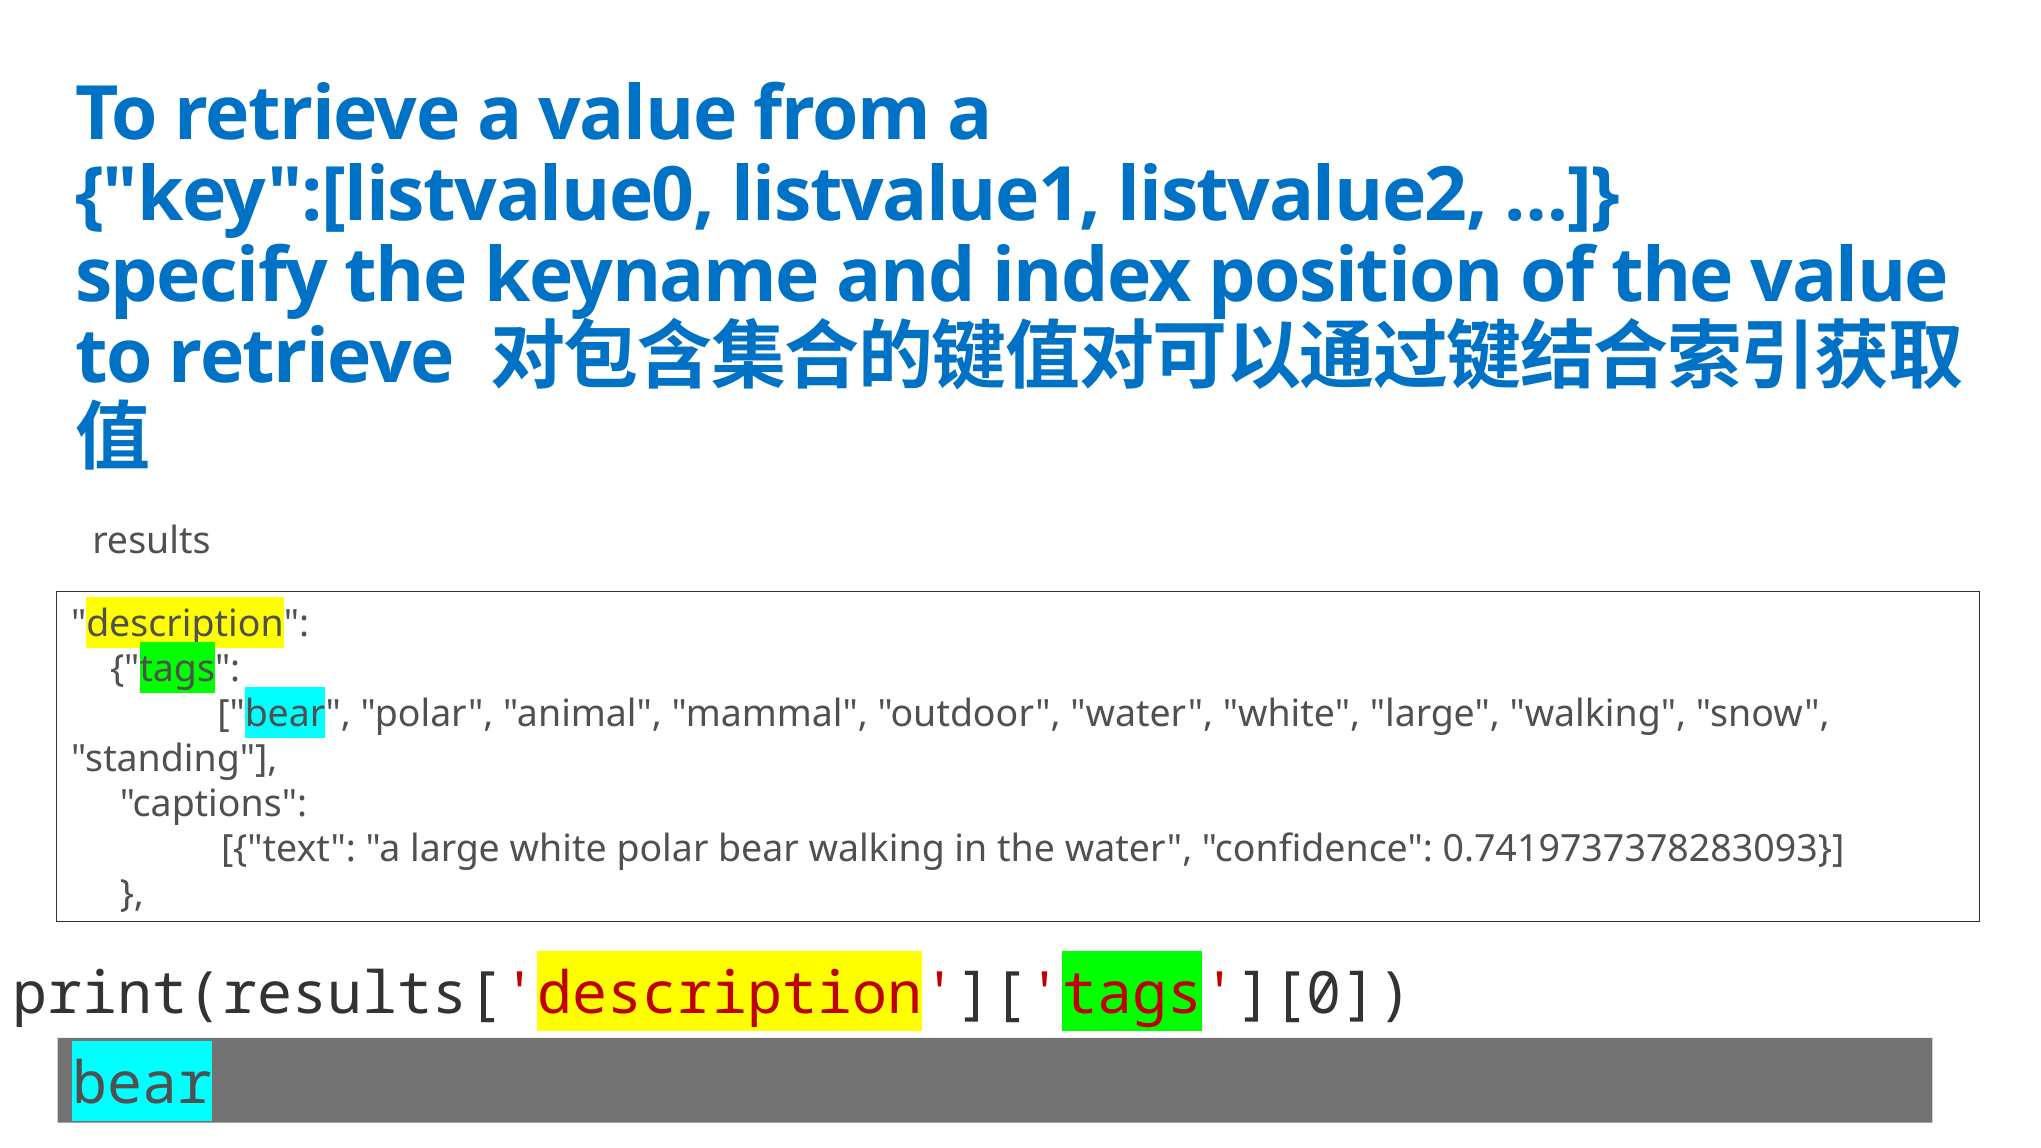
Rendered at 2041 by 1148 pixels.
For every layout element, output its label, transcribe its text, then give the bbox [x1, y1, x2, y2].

text_box "description": {"tags": ["bear", "polar", "animal", "mammal", "outdoor", "water", "white", "large", "walking", "snow", "standing"], "captions": [{"text": "a large white polar bear walking in the water", "confidence": 0.7419737378283093}] }, [56, 591, 1980, 922]
title To retrieve a value from a {"key":[listvalue0, listvalue1, listvalue2, …]} specify the keyname and index position of the value to retrieve 对包含集合的键值对可以通过键结合索引获取值 [60, 60, 1980, 210]
text_box print(results['description']['tags'][0]) [0, 947, 1427, 1033]
text_box bear [57, 1037, 1933, 1123]
text_box results [77, 508, 226, 569]
